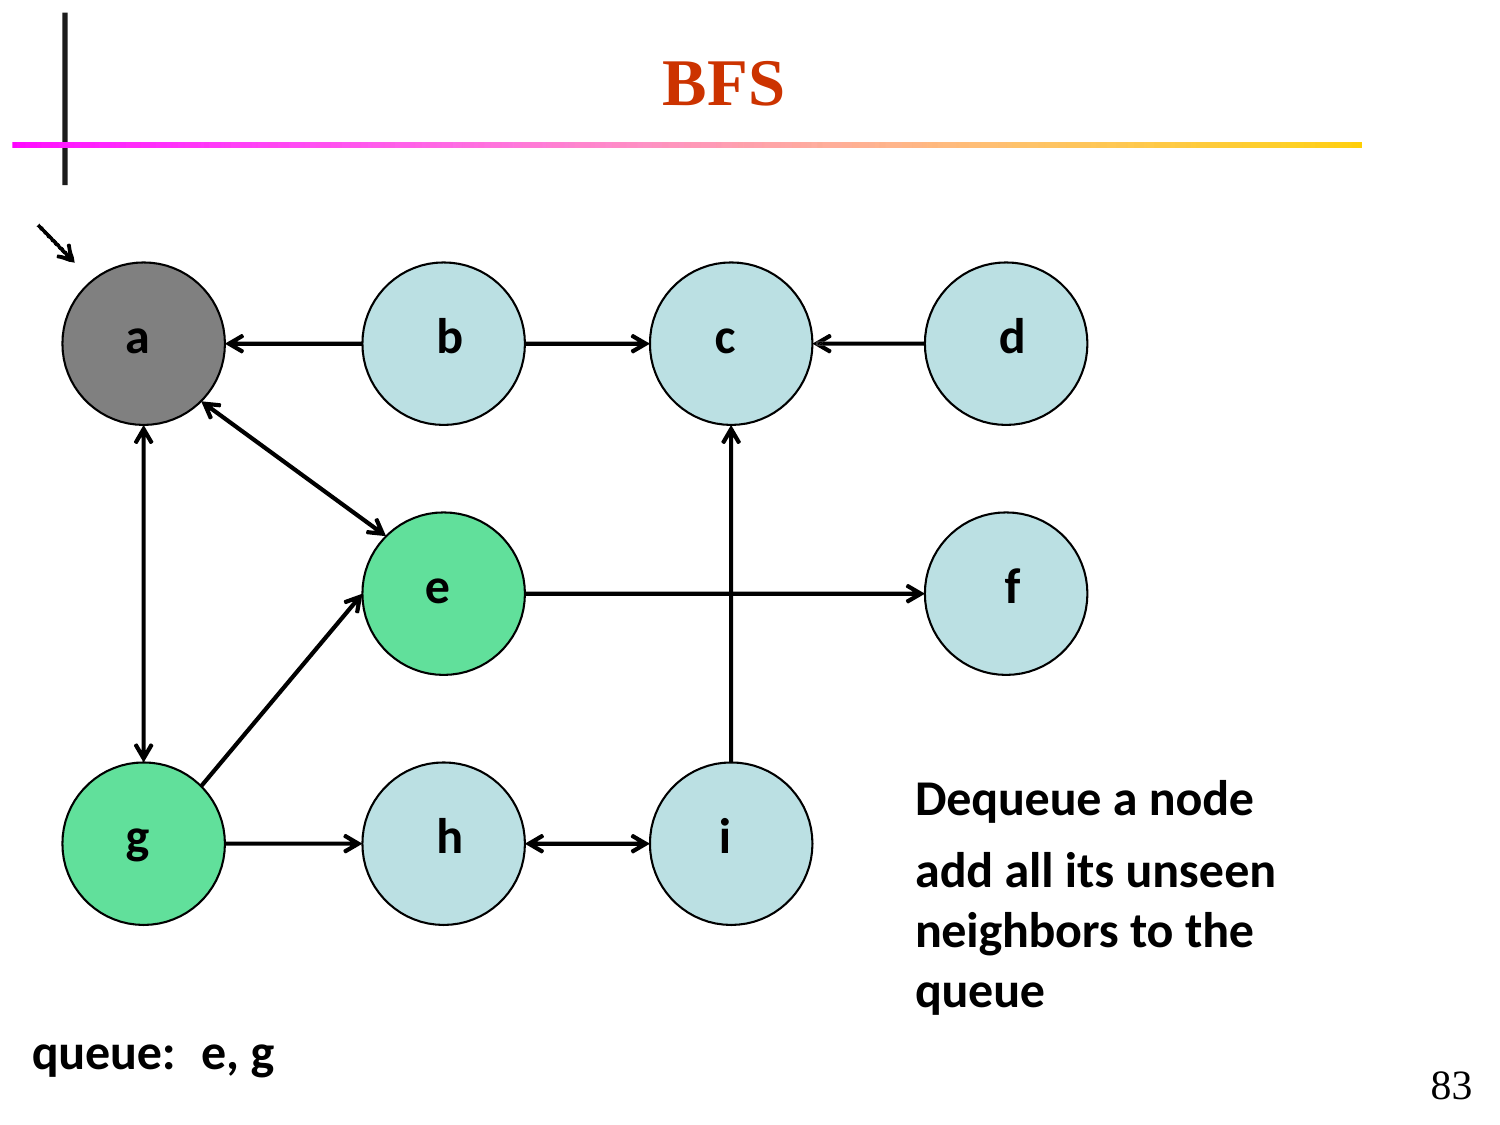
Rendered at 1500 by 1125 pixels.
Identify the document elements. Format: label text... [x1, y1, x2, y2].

title BFS [660, 36, 840, 227]
text_box queue: e, g [29, 1019, 275, 1125]
picture [840, 142, 1362, 148]
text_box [61, 261, 1089, 927]
picture [35, 223, 76, 263]
text_box Dequeue a node add all its unseen neighbors to the queue [912, 751, 1401, 1018]
slide_number 83 [1424, 1055, 1479, 1125]
picture [12, 142, 660, 148]
